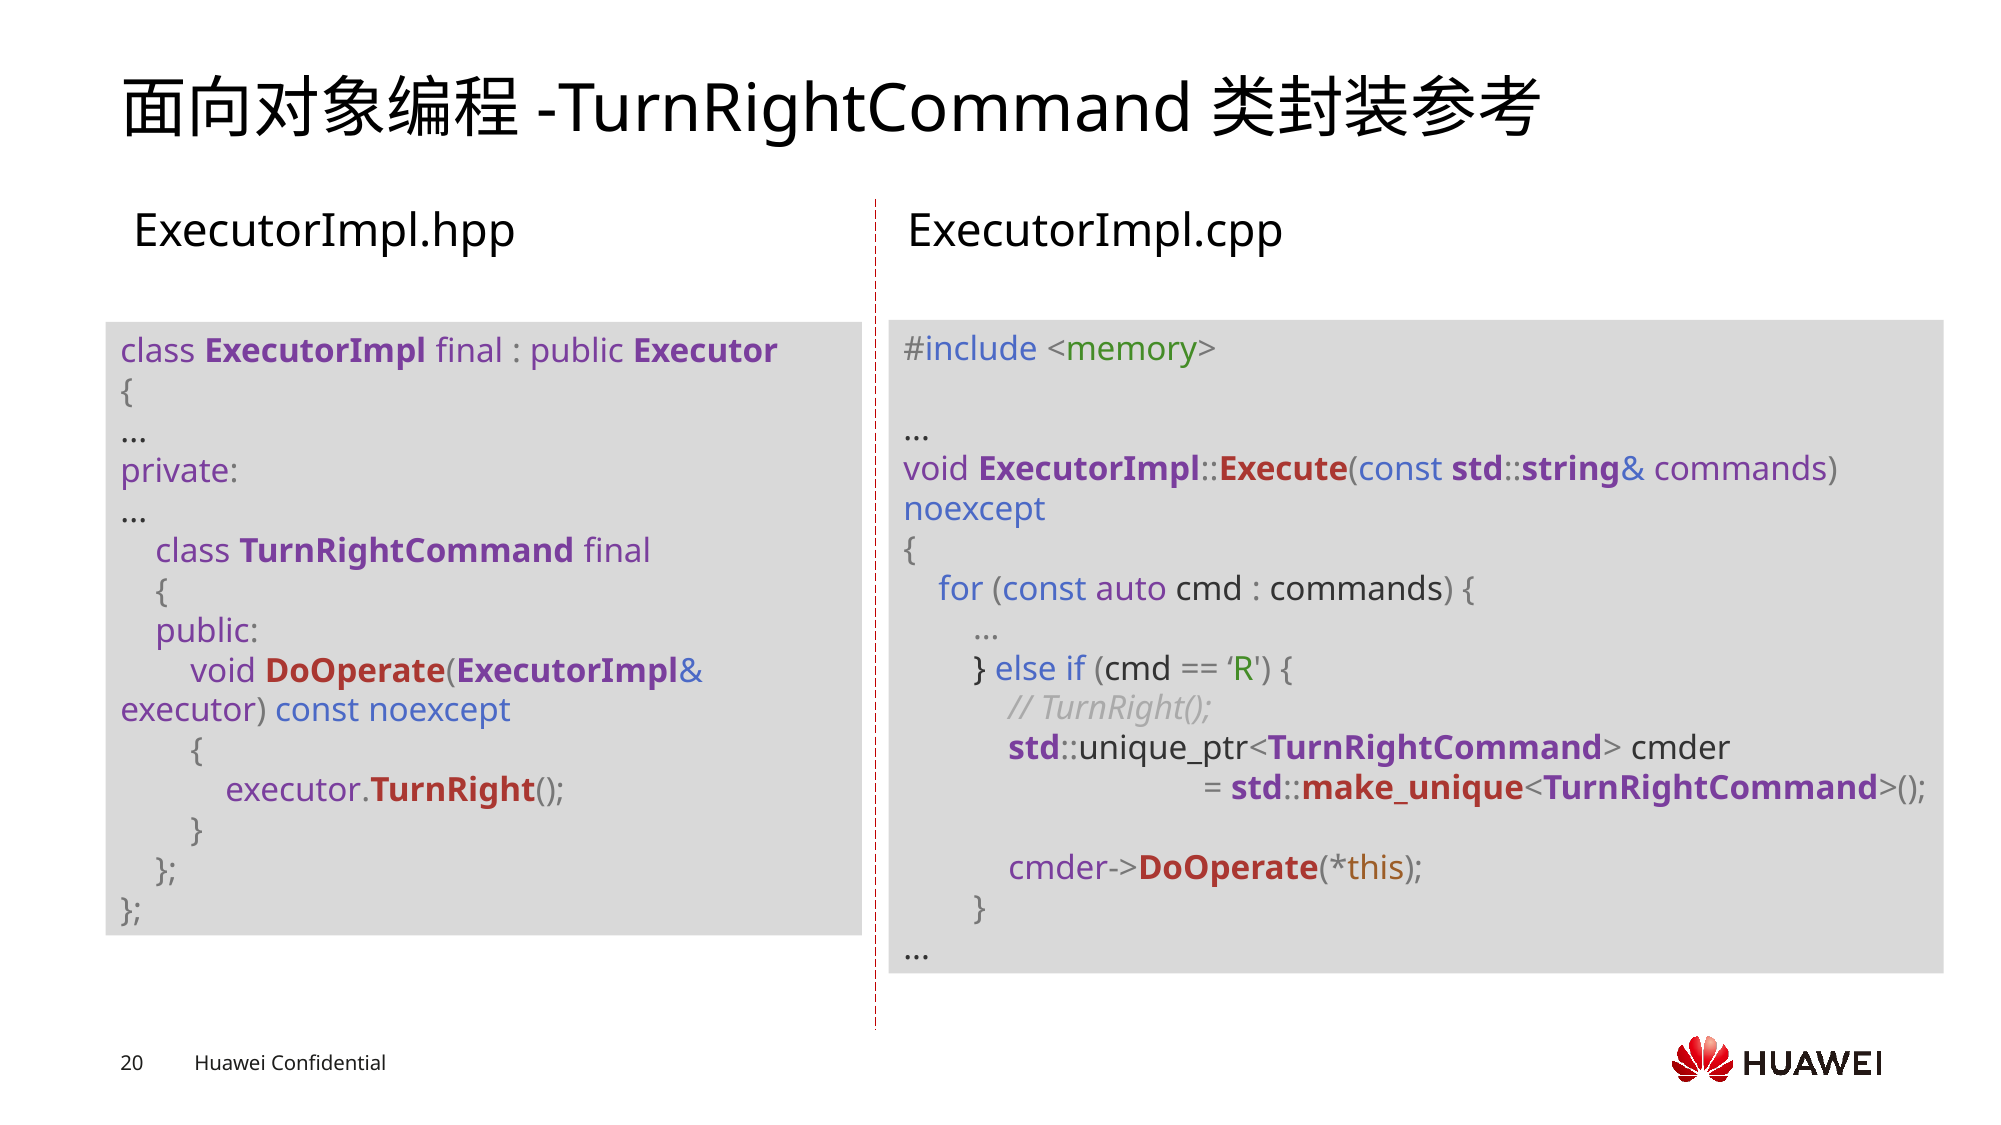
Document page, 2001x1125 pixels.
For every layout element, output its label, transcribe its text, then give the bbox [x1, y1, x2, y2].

title 面向对象编程-TurnRightCommand类封装参考 [120, 73, 1880, 154]
text_box class ExecutorImpl final : public Executor { ... private: ... class TurnRightCommand final { public: void DoOperate(ExecutorImpl& executor) const noexcept { executor.TurnRight(); } }; }; [105, 321, 862, 936]
text_box #include <memory> ... void ExecutorImpl::Execute(const std::string& commands) noexcept { for (const auto cmd : commands) { … } else if (cmd == ‘R') { // TurnRight(); std::unique_ptr<TurnRightCommand> cmder = std::make_unique<TurnRightCommand>(); cmder->DoOperate(*this); } ... [888, 319, 1944, 974]
list ExecutorImpl.hpp ExecutorImpl.cpp [119, 171, 1881, 973]
picture [1672, 1036, 1881, 1082]
